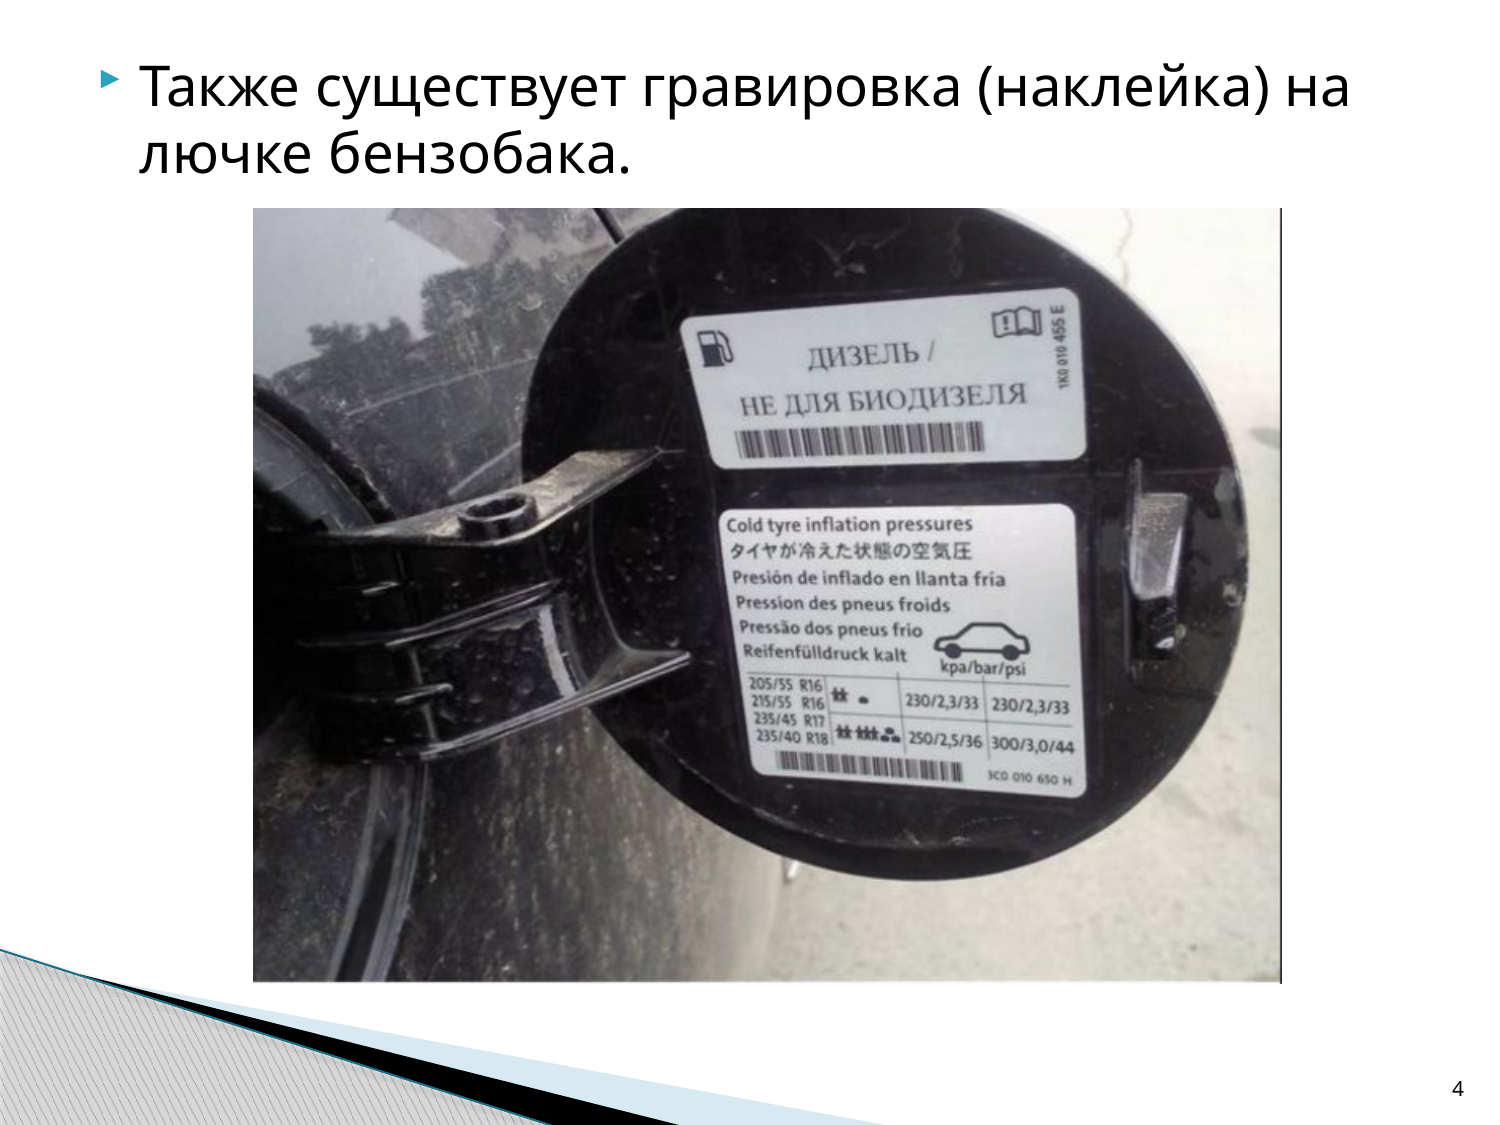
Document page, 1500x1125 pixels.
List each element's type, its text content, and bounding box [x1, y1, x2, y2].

list Также существует гравировка (наклейка) на лючке бензобака. [64, 42, 1415, 786]
picture [253, 207, 1282, 984]
slide_number 4 [1418, 1051, 1479, 1112]
